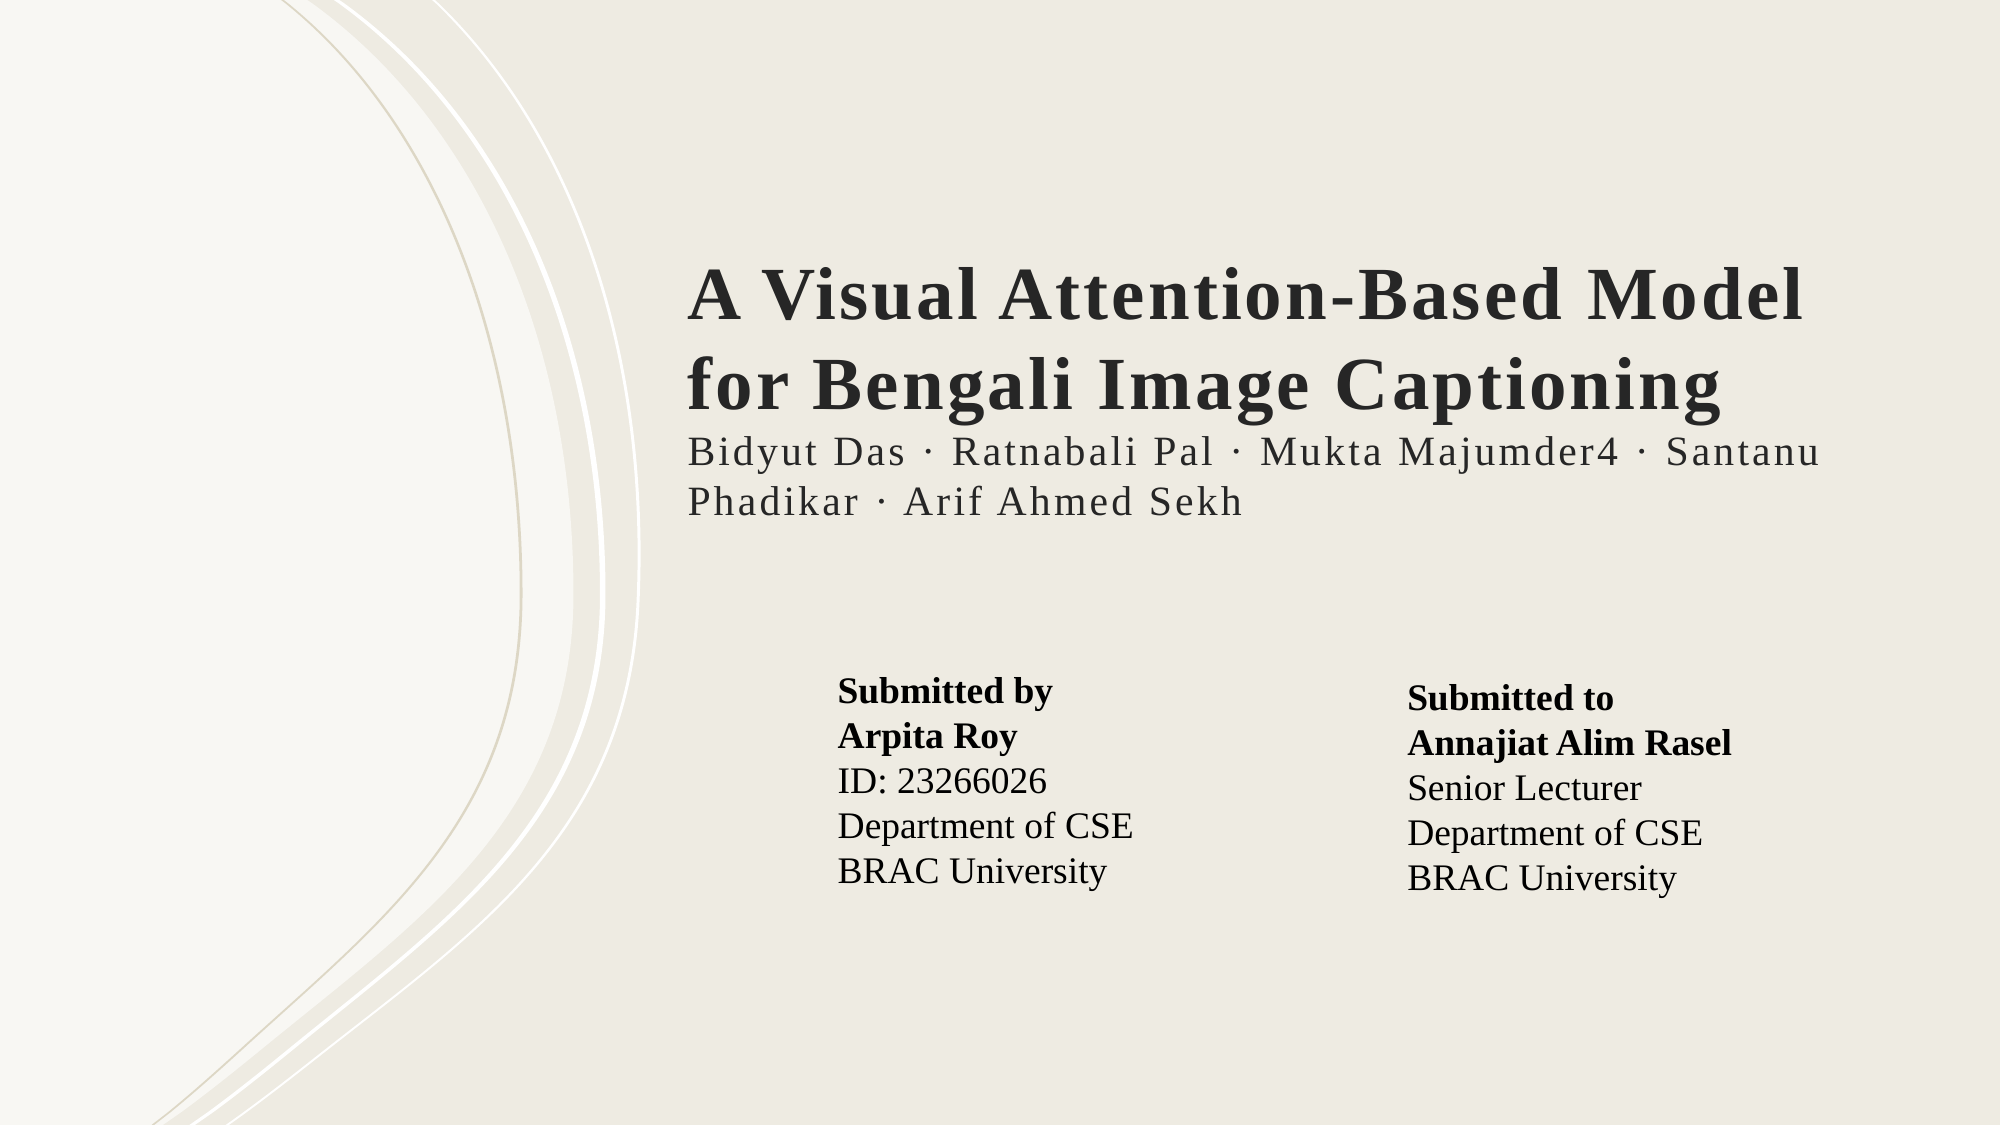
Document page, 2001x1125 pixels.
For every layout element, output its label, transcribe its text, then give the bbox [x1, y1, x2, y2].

text_box Submitted by Arpita Roy ID: 23266026 Department of CSE BRAC University [826, 667, 1196, 890]
title A Visual Attention‑Based Model for Bengali Image Captioning Bidyut Das · Ratnabali Pal · Mukta Majumder4 · Santanu Phadikar · Arif Ahmed Sekh [669, 220, 1922, 540]
text_box Submitted to Annajiat Alim Rasel Senior Lecturer Department of CSE BRAC University [1396, 674, 1765, 897]
